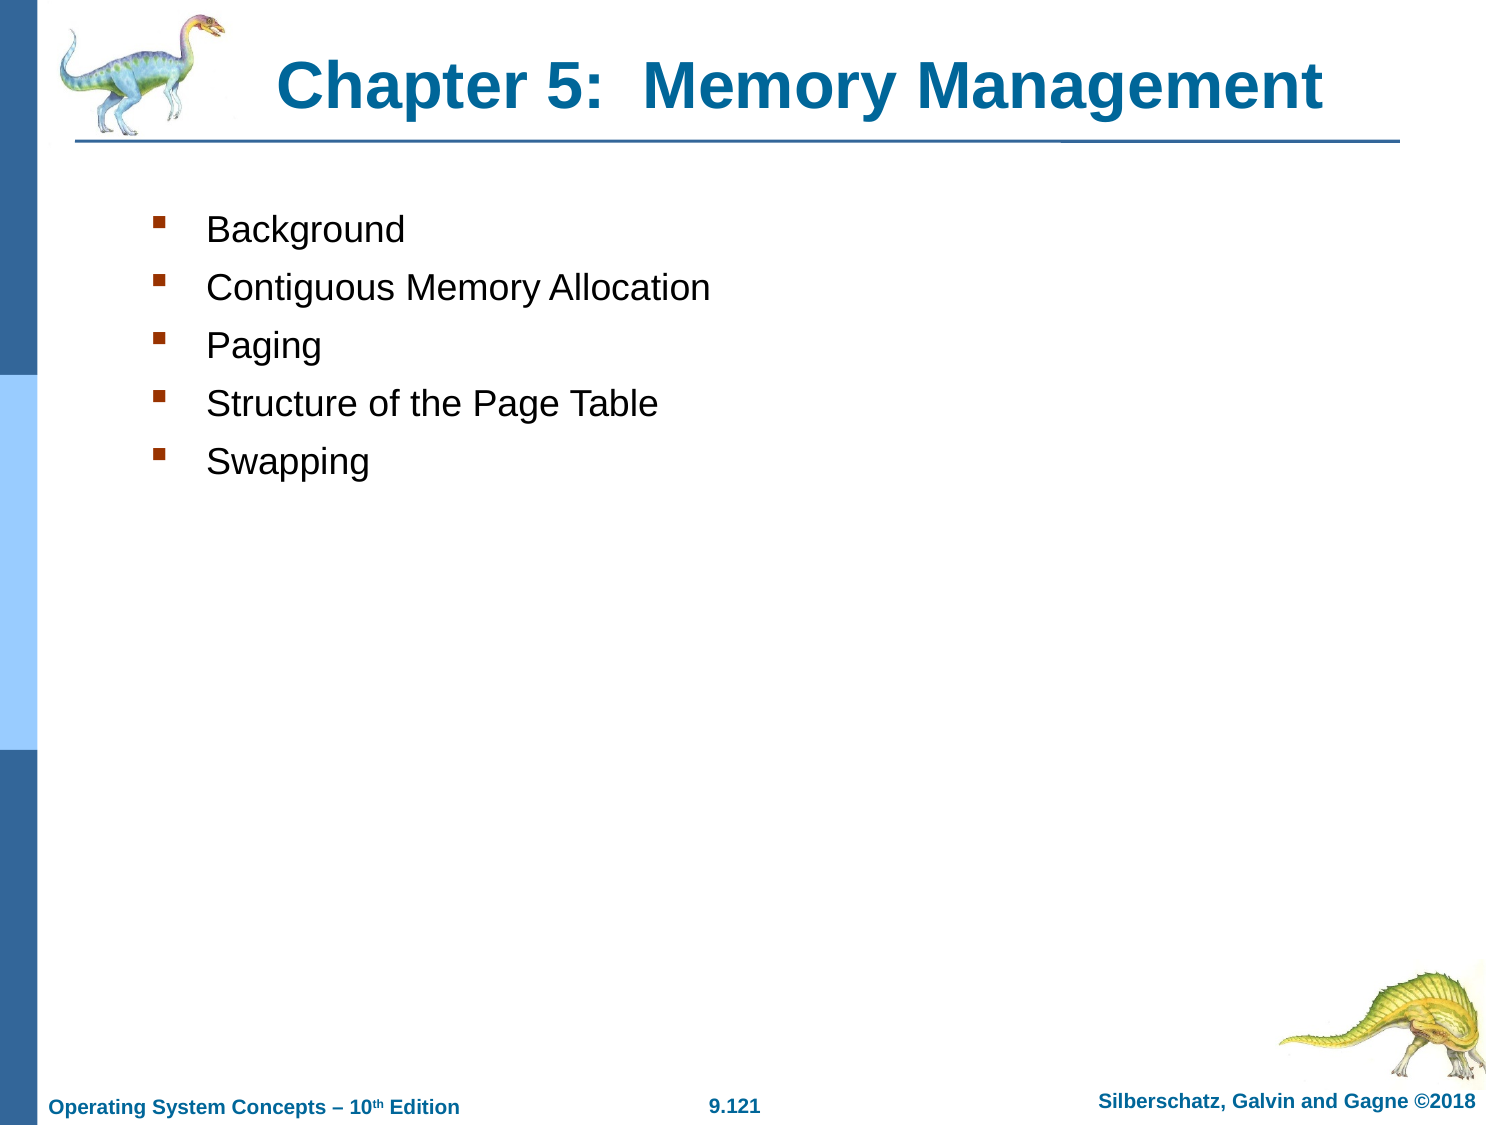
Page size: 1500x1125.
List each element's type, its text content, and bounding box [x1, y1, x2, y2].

title Chapter 5: Memory Management [165, 35, 1436, 130]
picture [1275, 959, 1486, 1090]
picture [46, 0, 243, 149]
list Background Contiguous Memory Allocation Paging Structure of the Page Table Swapping [134, 197, 1395, 933]
